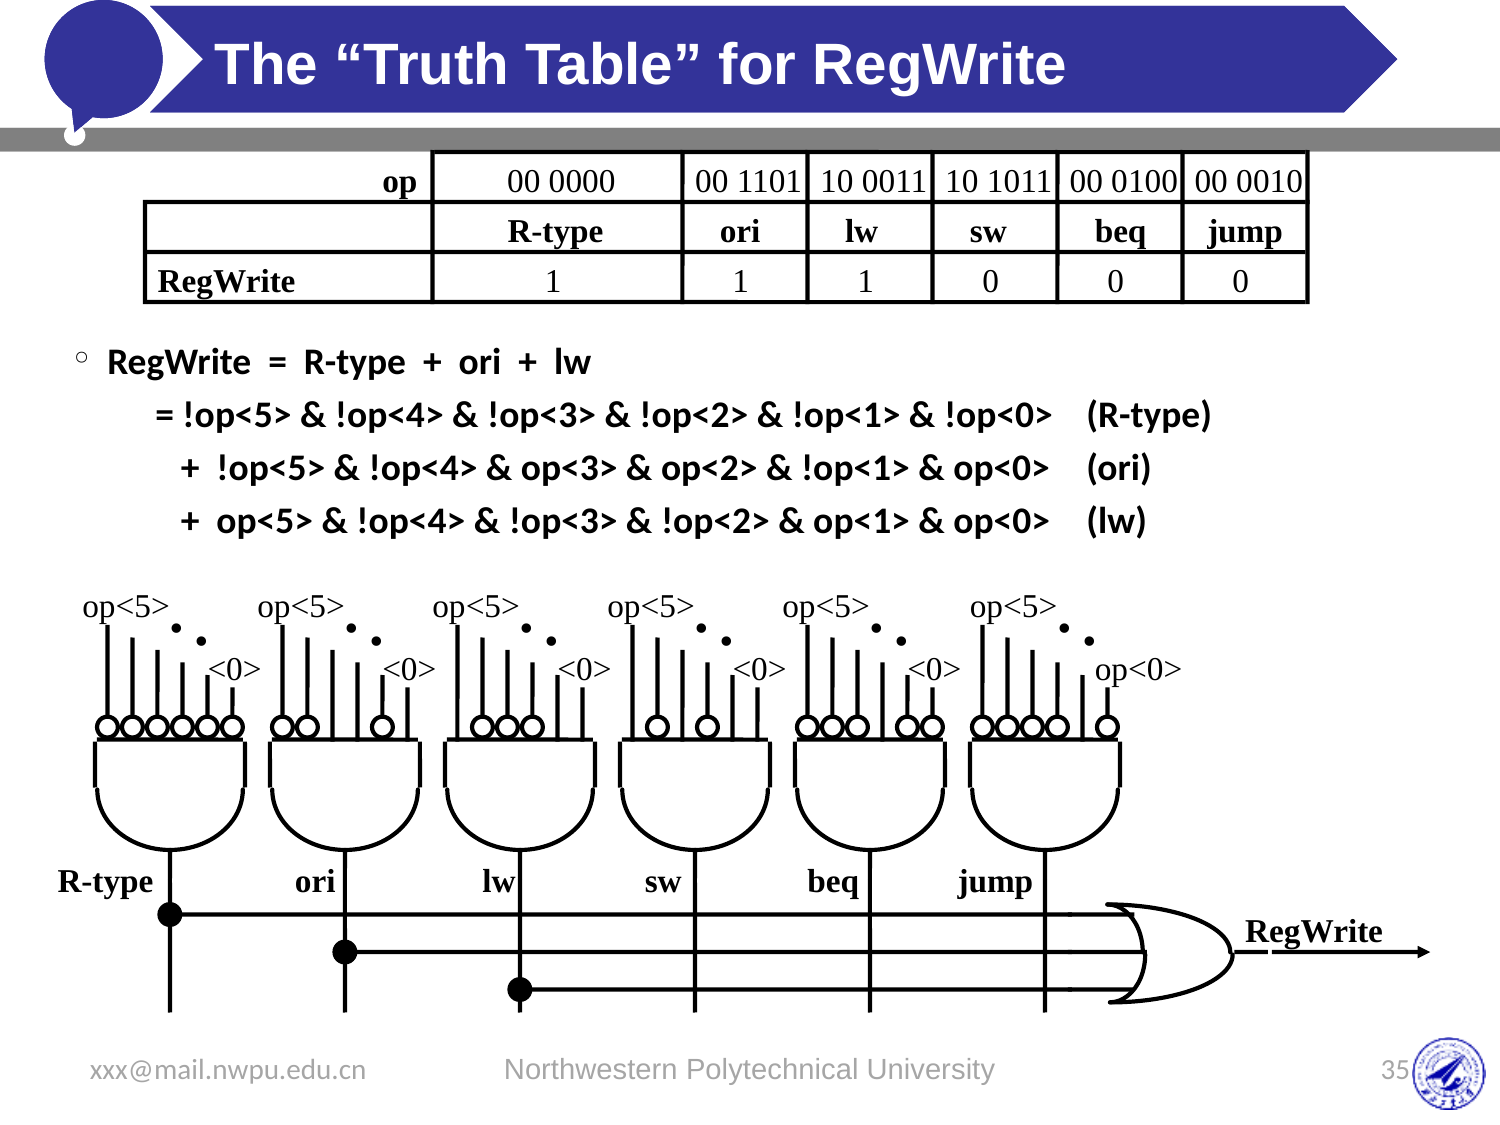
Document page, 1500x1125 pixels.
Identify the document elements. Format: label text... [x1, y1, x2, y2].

text_box 00 1101 [683, 152, 805, 207]
text_box ori [705, 207, 776, 252]
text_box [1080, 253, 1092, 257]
text_box RegWrite [1230, 902, 1399, 957]
text_box 1 [717, 252, 764, 307]
text_box 1 [530, 252, 577, 307]
text_box 00 0000 [492, 152, 631, 207]
text_box [1132, 916, 1230, 953]
text_box R-type [492, 207, 619, 252]
text_box [158, 916, 182, 926]
text_box lw [830, 207, 894, 252]
text_box jump [1192, 207, 1299, 252]
text_box 00 0010 [1308, 152, 1319, 207]
footer Northwestern Polytechnical University [474, 1042, 1025, 1103]
slide_number xxx@mail.nwpu.edu.cn [75, 1042, 425, 1103]
picture [1412, 1037, 1486, 1110]
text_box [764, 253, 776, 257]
text_box RegWrite = R-type + ori + lw = !op<5> & !op<4> & !op<3> & !op<2> & !op<1> & !op<0> (R-type) + !op<5> & !op<4> & op<3> & op<2> & !op<1> & op<0> (ori) + op<5> & !op<4> & !op<3> & !op<2> & op<1> & op<0> (lw) [63, 339, 1458, 599]
text_box beq [1080, 207, 1162, 252]
text_box 0 [1217, 252, 1264, 307]
text_box jump [1192, 253, 1217, 257]
text_box 0 [967, 252, 1014, 307]
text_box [42, 566, 1198, 907]
text_box beq [1139, 253, 1162, 257]
text_box jump [1264, 253, 1299, 257]
slide_number 35 [1074, 1042, 1425, 1103]
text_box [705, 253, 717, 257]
text_box sw [955, 253, 967, 257]
text_box [1399, 945, 1431, 959]
text_box [1114, 954, 1233, 1003]
title The “Truth Table” for RegWrite [200, 18, 1398, 125]
text_box op [367, 152, 432, 207]
text_box 0 [1092, 252, 1139, 307]
text_box RegWrite [142, 252, 311, 307]
text_box sw [955, 207, 1022, 252]
text_box 00 0100 [1058, 152, 1179, 207]
text_box [333, 940, 357, 964]
text_box [1109, 954, 1146, 989]
text_box 10 0011 [808, 152, 930, 207]
text_box 1 [842, 252, 889, 307]
text_box 00 0010 [1183, 152, 1307, 207]
text_box R-type [492, 253, 530, 257]
text_box [1107, 916, 1143, 952]
text_box 10 1011 [933, 152, 1054, 207]
text_box lw [830, 253, 842, 257]
text_box R-type [577, 253, 619, 257]
text_box [508, 978, 532, 1001]
text_box [1109, 990, 1134, 1003]
